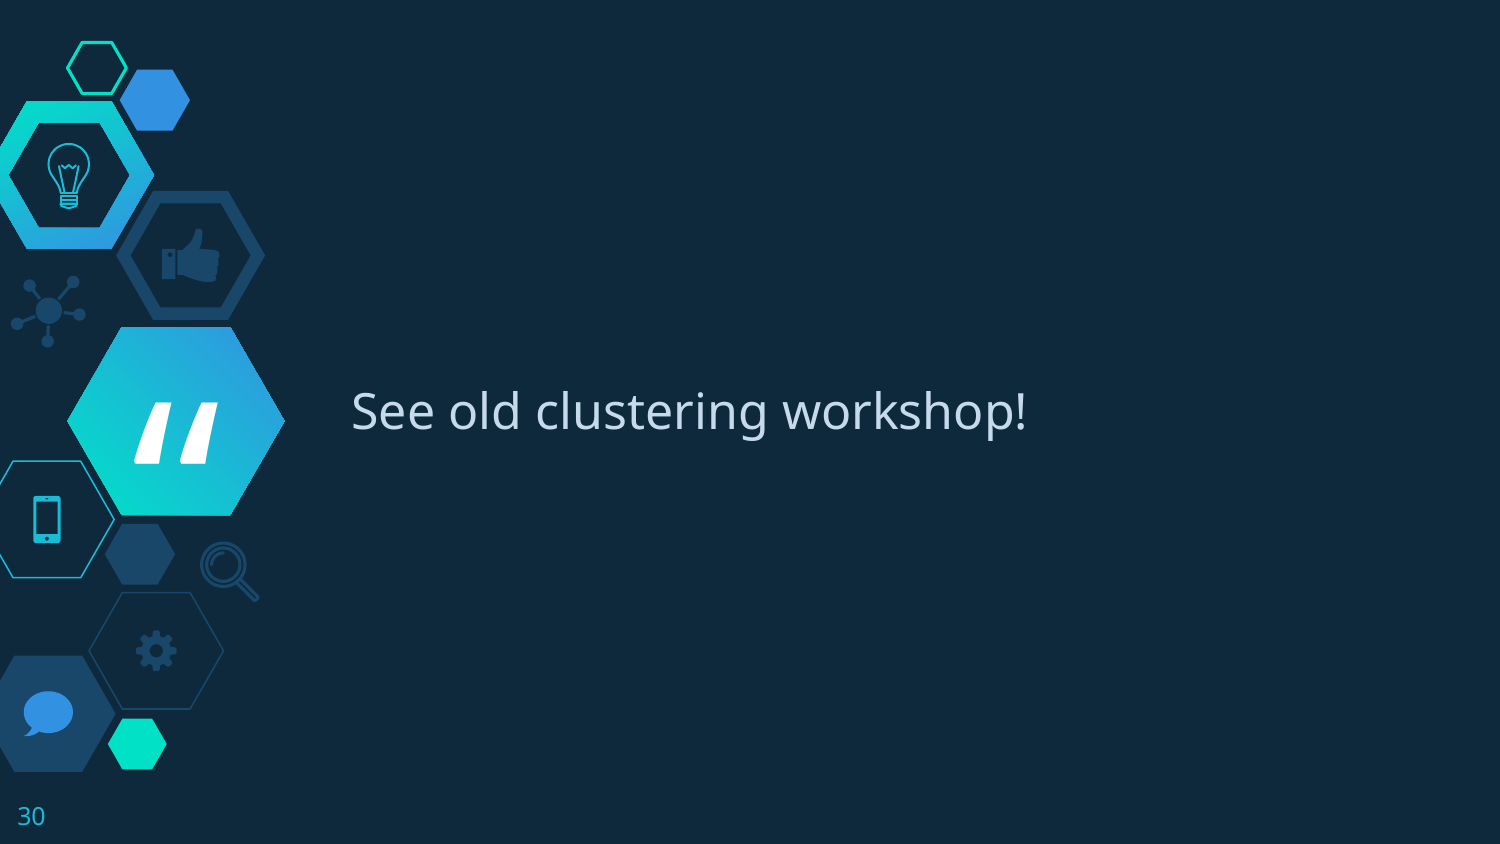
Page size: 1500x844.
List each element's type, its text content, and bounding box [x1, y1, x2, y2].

list See old clustering workshop! [336, 342, 1368, 477]
slide_number ‹#› [2, 785, 93, 844]
